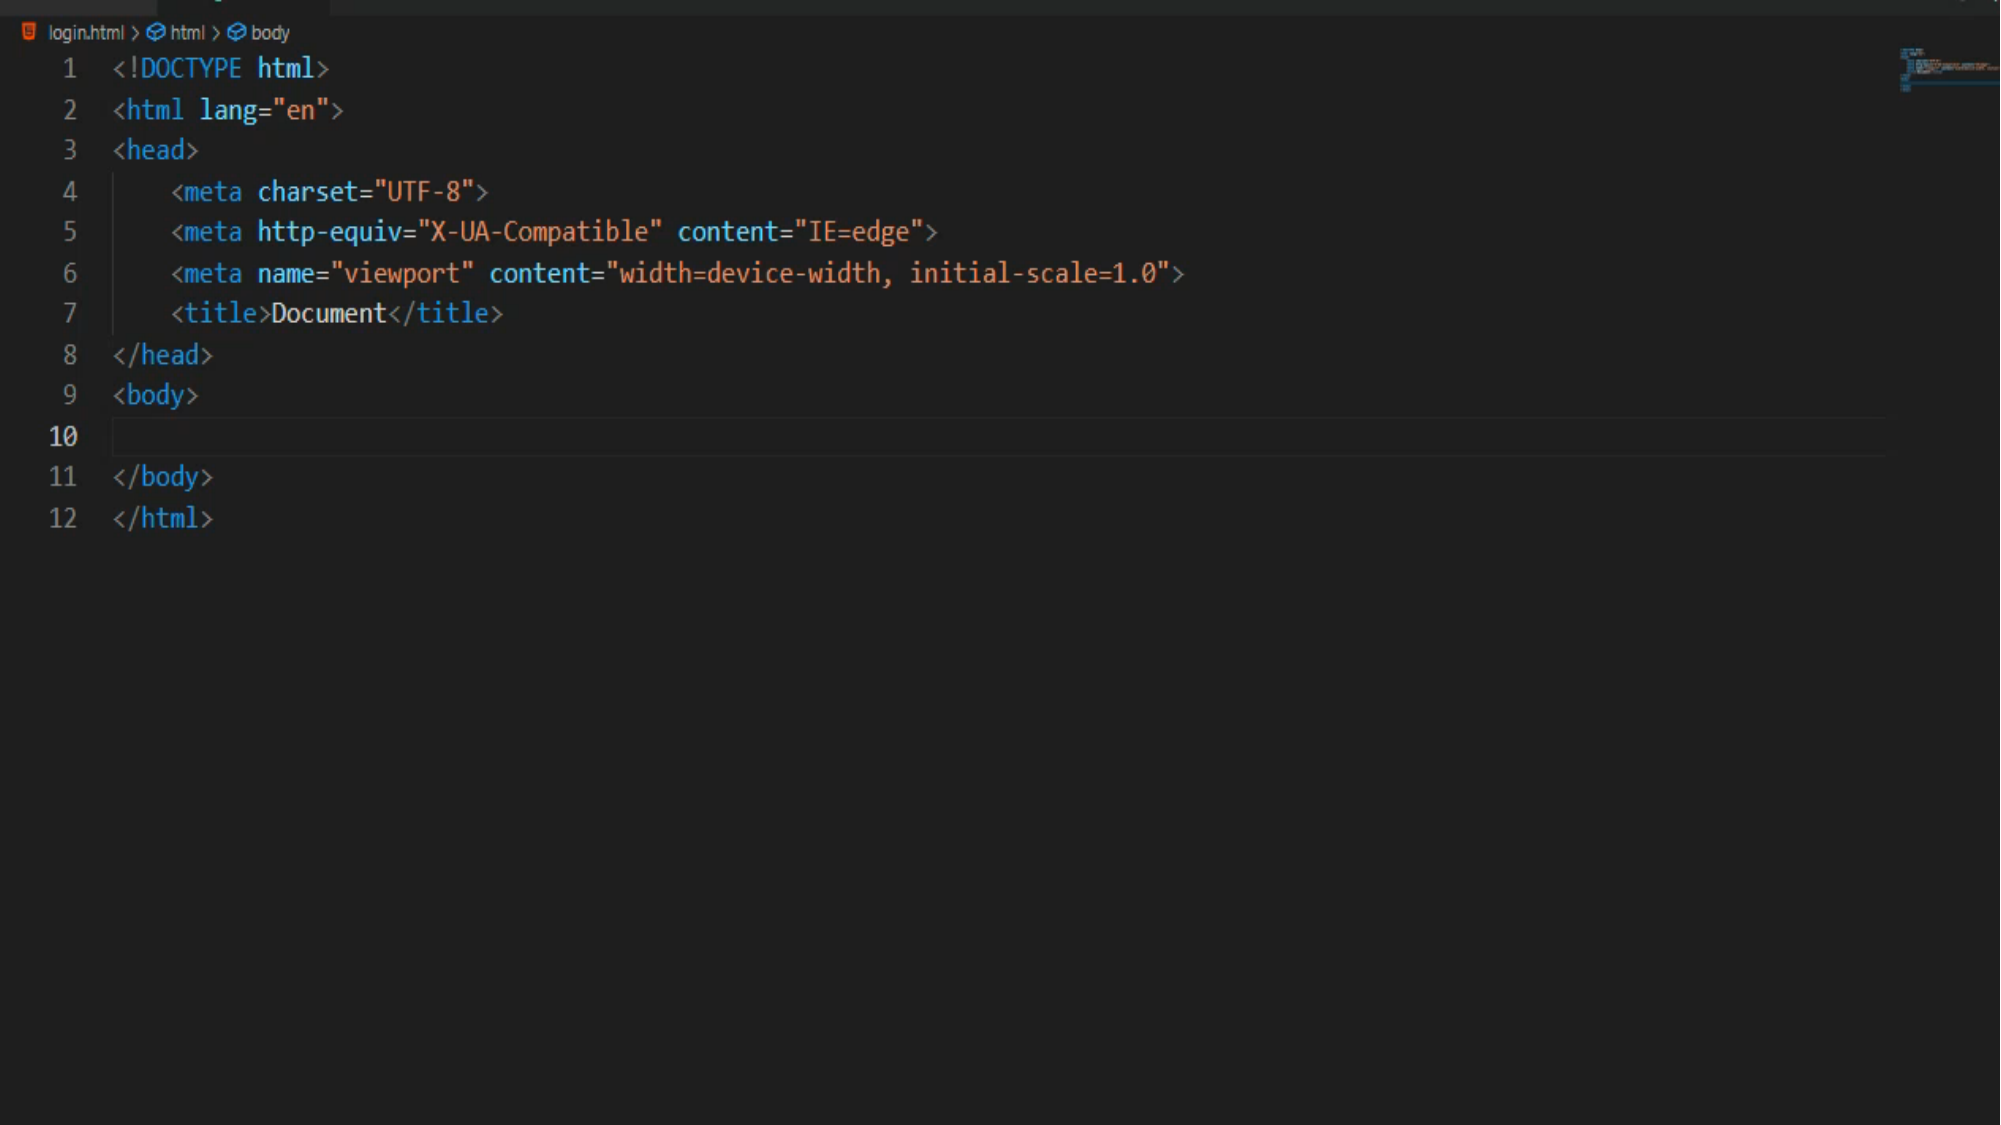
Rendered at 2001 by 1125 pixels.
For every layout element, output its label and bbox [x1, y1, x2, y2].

list [0, 0, 2000, 1125]
